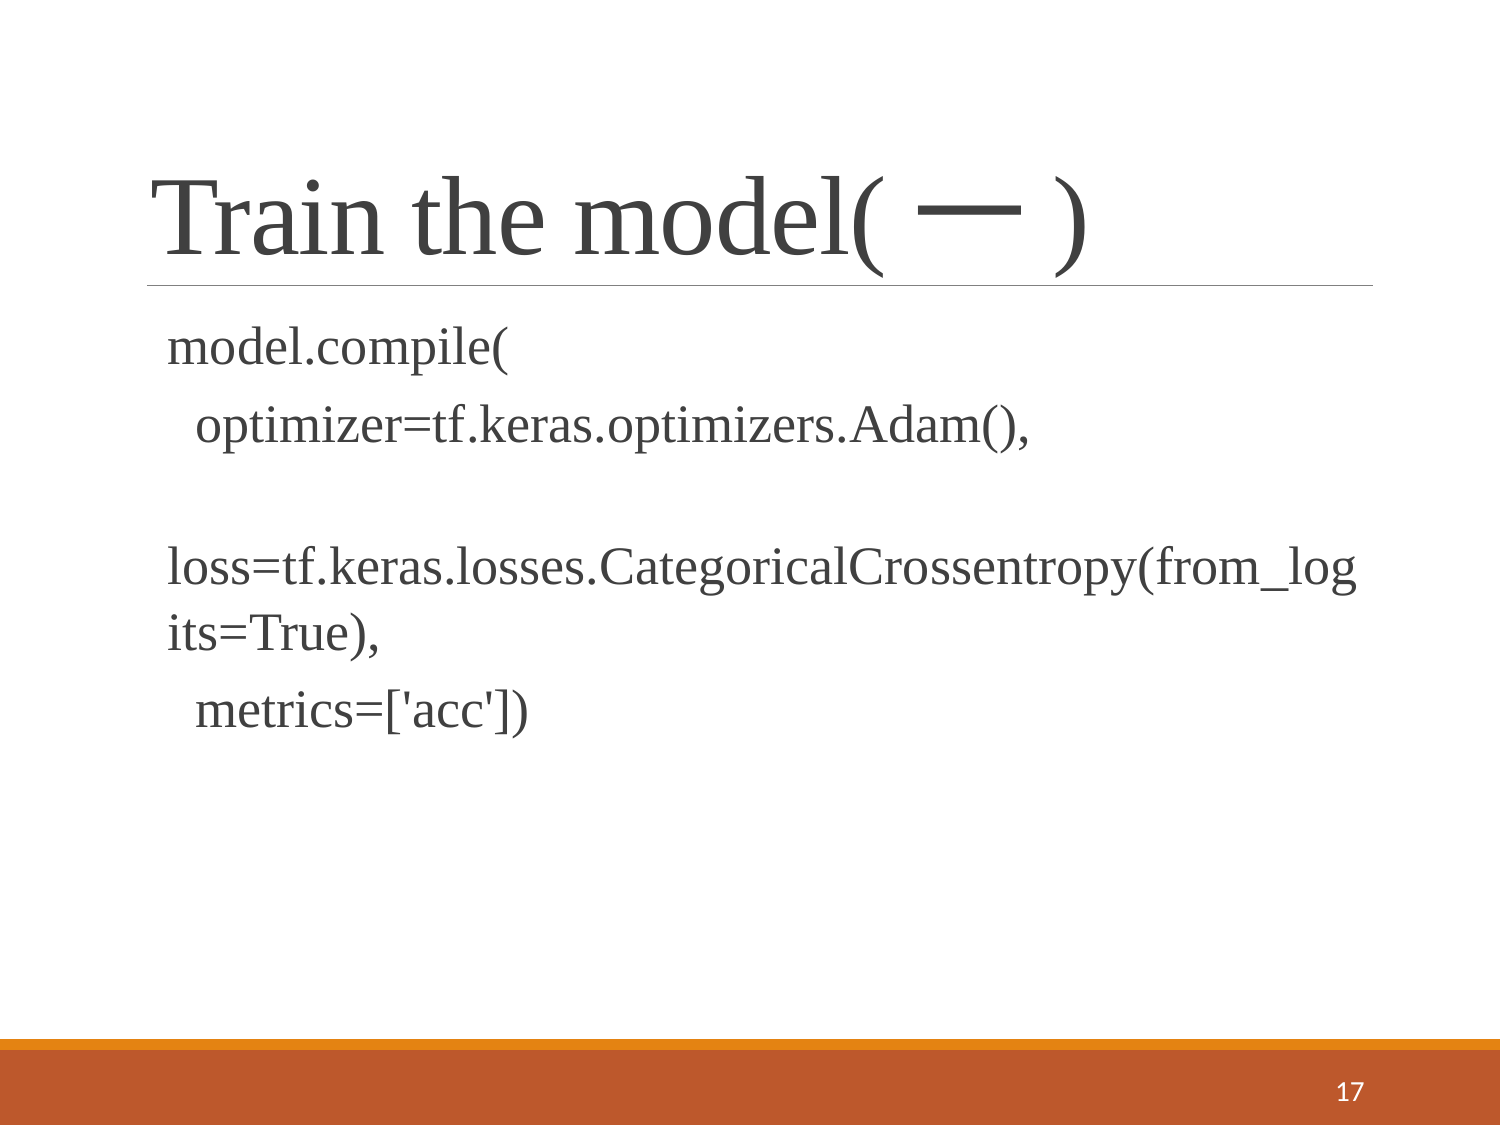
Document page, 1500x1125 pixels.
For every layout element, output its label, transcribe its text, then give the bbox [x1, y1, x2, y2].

slide_number 16 [1218, 1059, 1380, 1120]
list model.compile( optimizer=tf.keras.optimizers.Adam(), loss=tf.keras.losses.CategoricalCrossentropy(from_logits=True), metrics=['acc']) [135, 302, 1373, 963]
title Train the model(一) [135, 47, 1373, 285]
